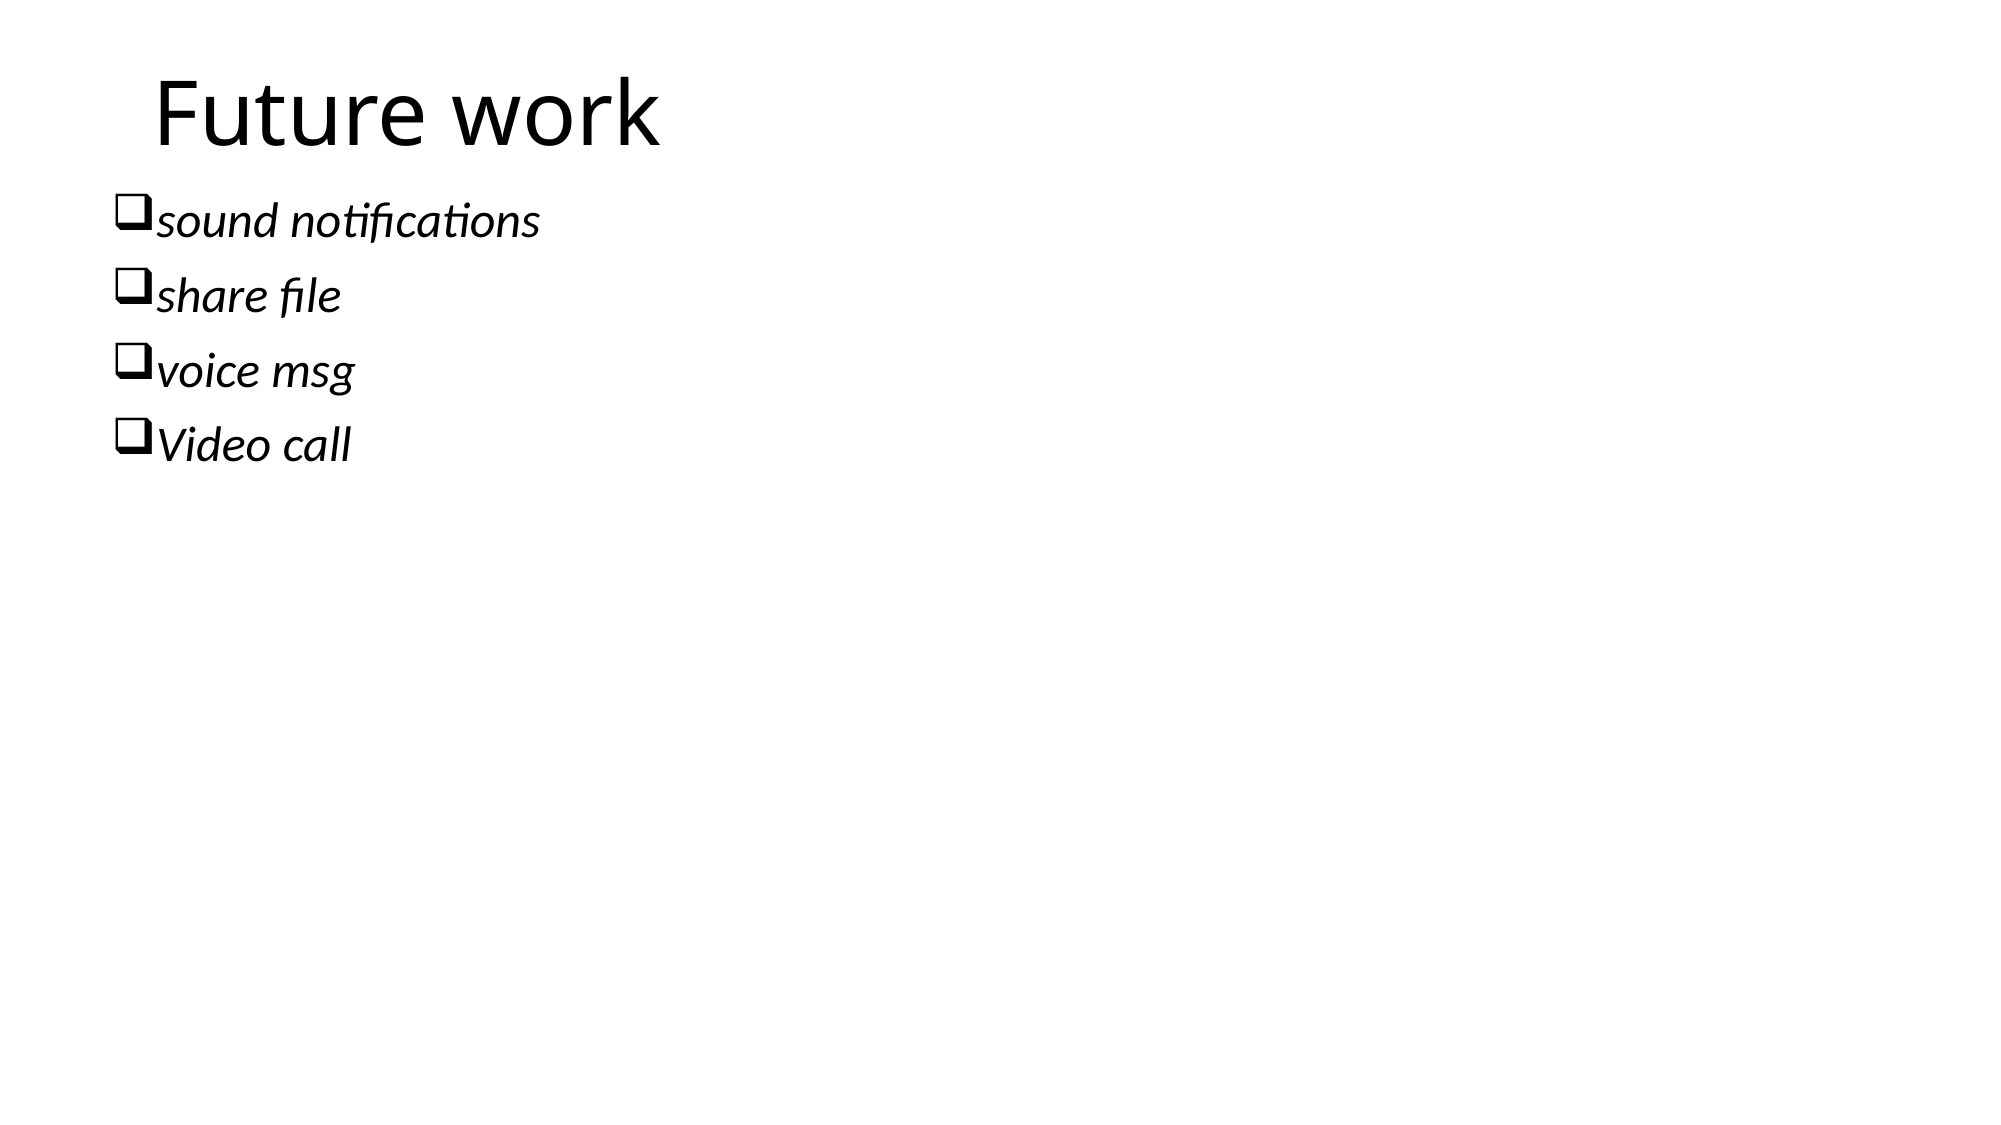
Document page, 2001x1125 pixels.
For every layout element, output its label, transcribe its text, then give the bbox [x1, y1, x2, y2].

title Future work [137, 59, 1863, 173]
list sound notifications share file voice msg Video call [96, 186, 1822, 901]
